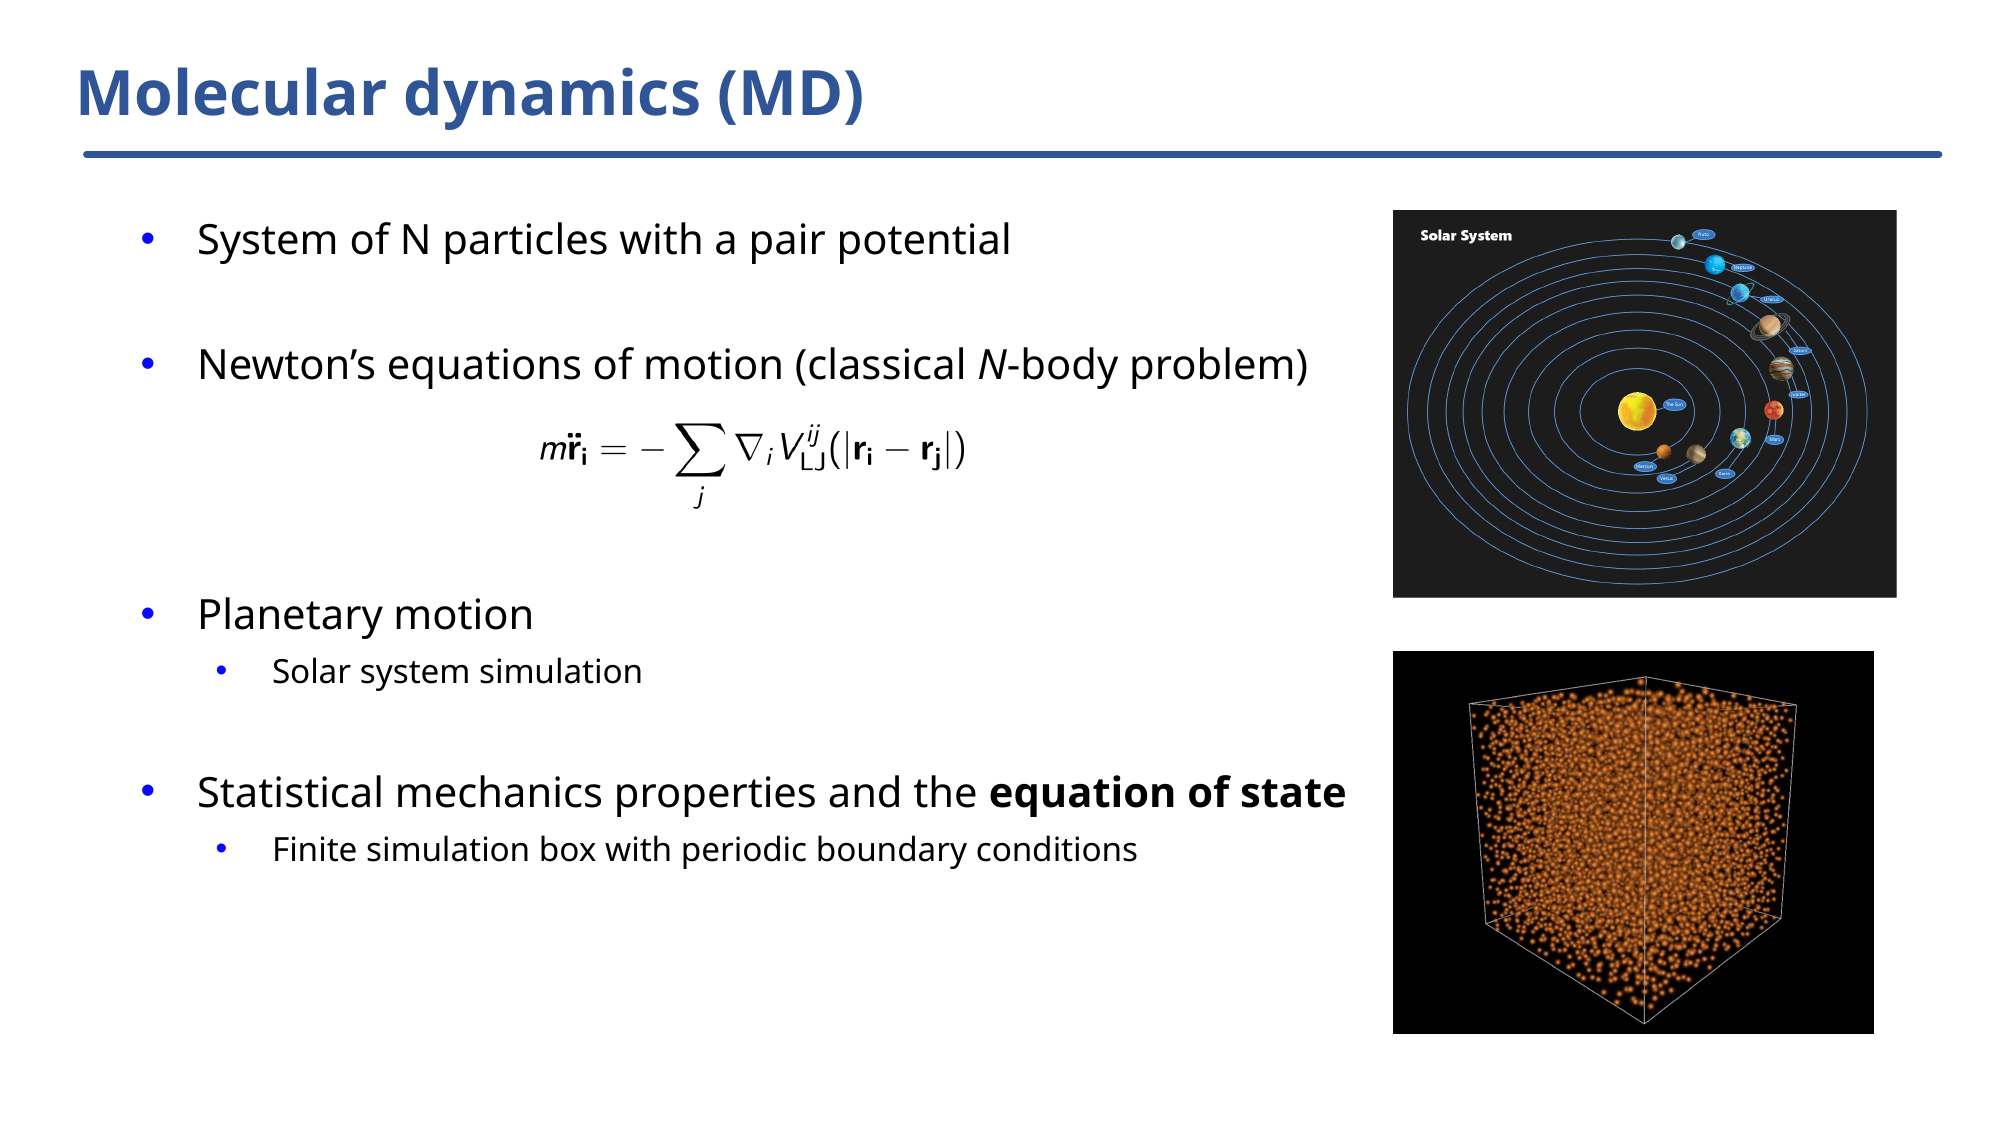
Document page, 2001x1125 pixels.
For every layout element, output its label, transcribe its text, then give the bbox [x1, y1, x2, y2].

picture [1393, 210, 1897, 598]
picture [1393, 651, 1874, 1034]
text_box System of N particles with a pair potential Newton’s equations of motion (classical N-body problem) Planetary motion Solar system simulation Statistical mechanics properties and the equation of state Finite simulation box with periodic boundary conditions [125, 205, 1890, 876]
picture [537, 423, 964, 509]
title Molecular dynamics (MD) [60, 0, 1940, 192]
